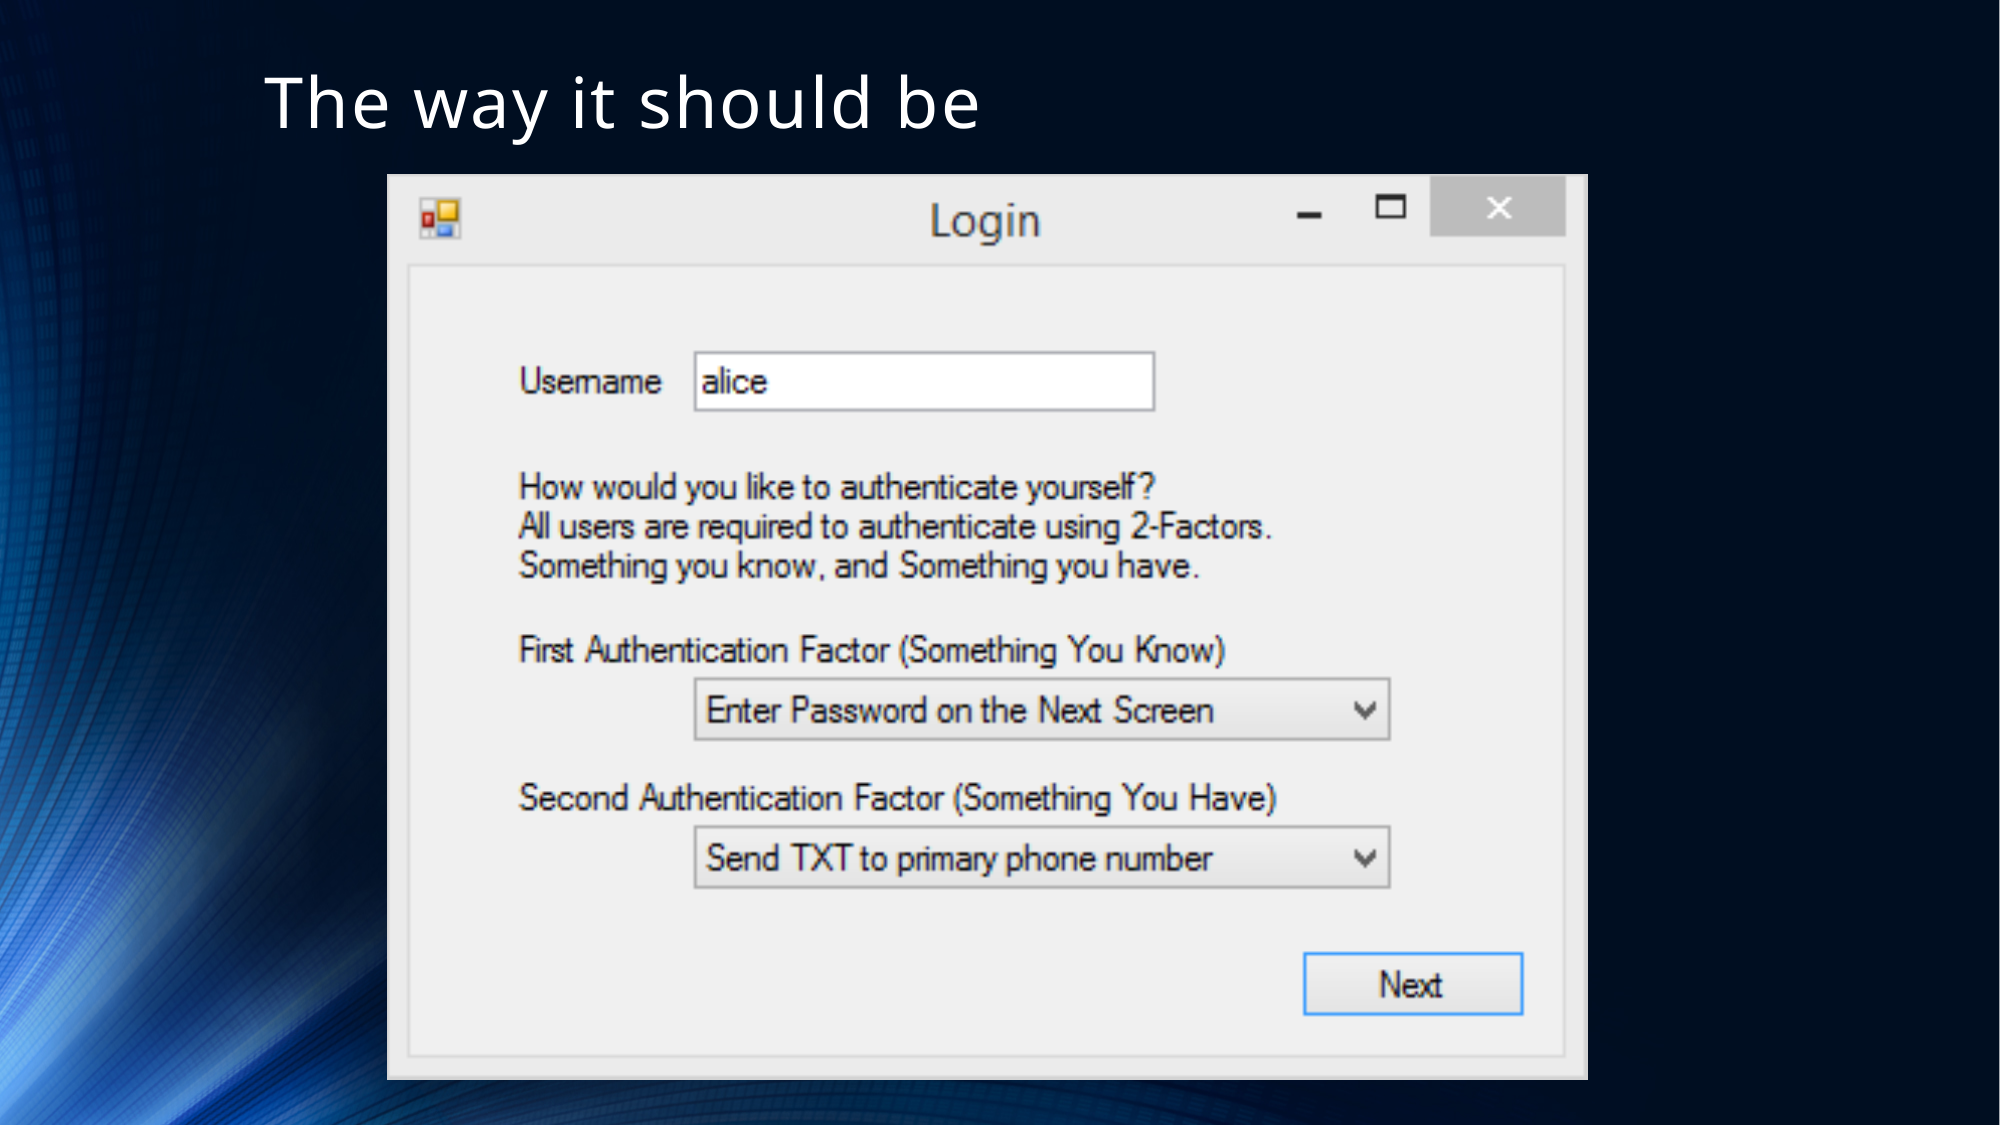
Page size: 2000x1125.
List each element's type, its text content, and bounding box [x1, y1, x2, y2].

title The way it should be [249, 50, 1750, 150]
picture [0, 0, 2000, 1125]
